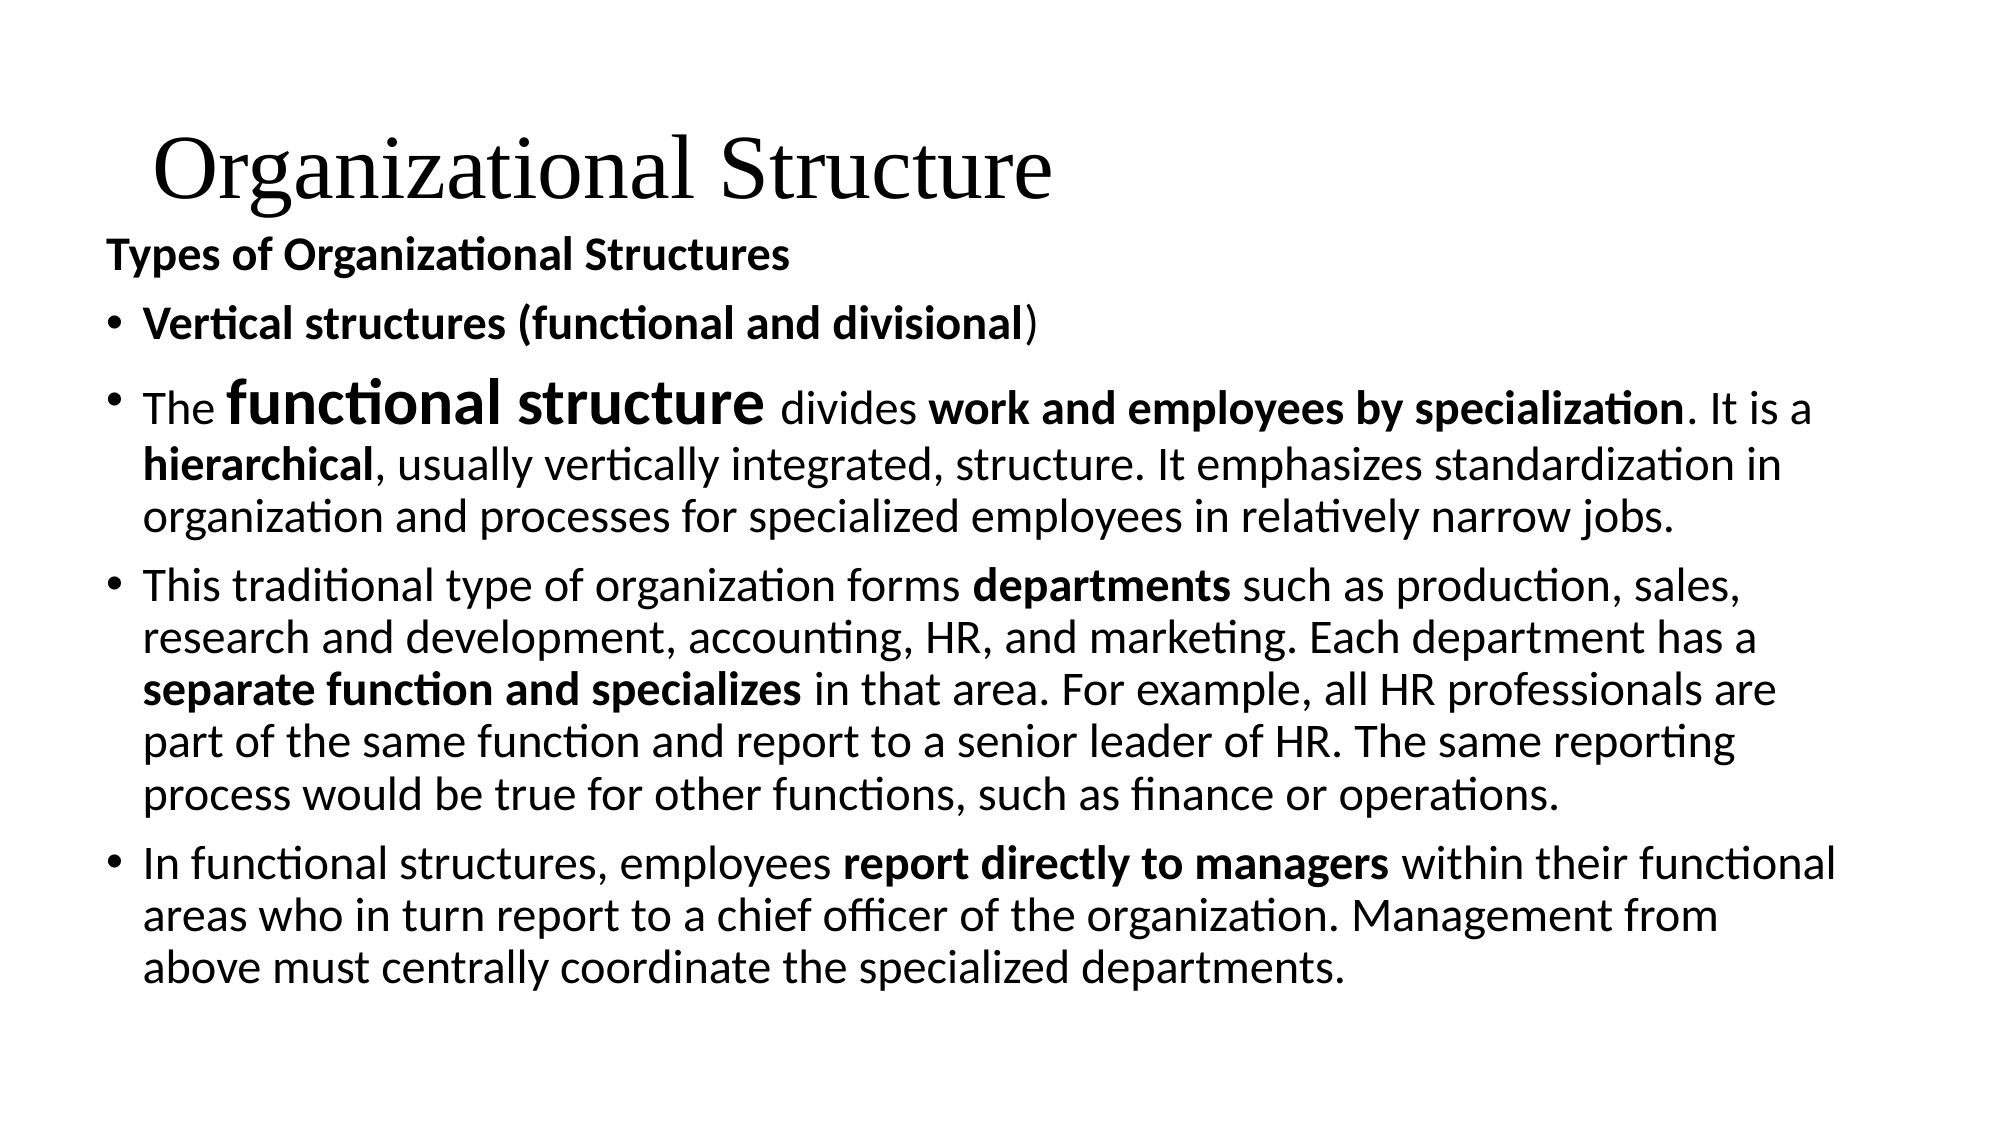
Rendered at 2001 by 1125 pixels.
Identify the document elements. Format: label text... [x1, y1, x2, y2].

title Organizational Structure [137, 59, 1863, 221]
list Types of Organizational Structures Vertical structures (functional and divisional) The functional structure divides work and employees by specialization. It is a hierarchical, usually vertically integrated, structure. It emphasizes standardization in organization and processes for specialized employees in relatively narrow jobs. This traditional type of organization forms departments such as production, sales, research and development, accounting, HR, and marketing. Each department has a separate function and specializes in that area. For example, all HR professionals are part of the same function and report to a senior leader of HR. The same reporting process would be true for other functions, such as finance or operations. In functional structures, employees report directly to managers within their functional areas who in turn report to a chief officer of the organization. Management from above must centrally coordinate the specialized departments. [91, 221, 1863, 1014]
